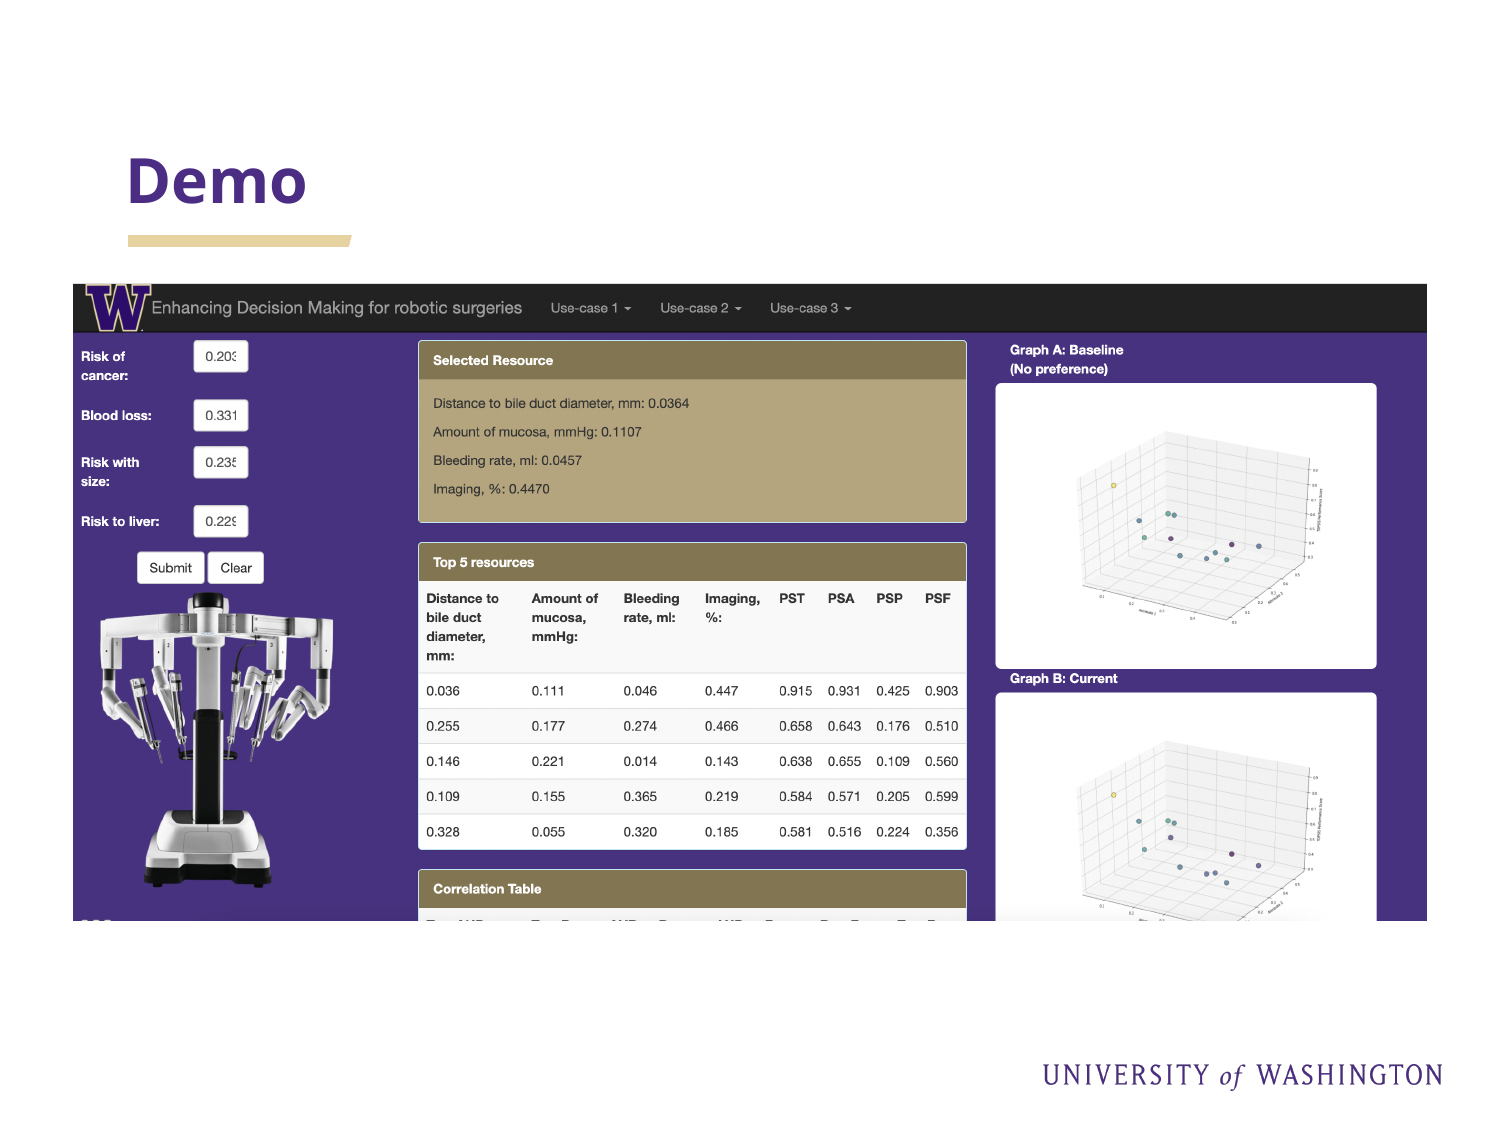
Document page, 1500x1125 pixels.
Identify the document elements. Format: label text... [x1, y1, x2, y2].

picture [1043, 1064, 1442, 1091]
picture [73, 278, 1427, 921]
title Demo [110, 60, 1442, 224]
picture [128, 235, 352, 247]
